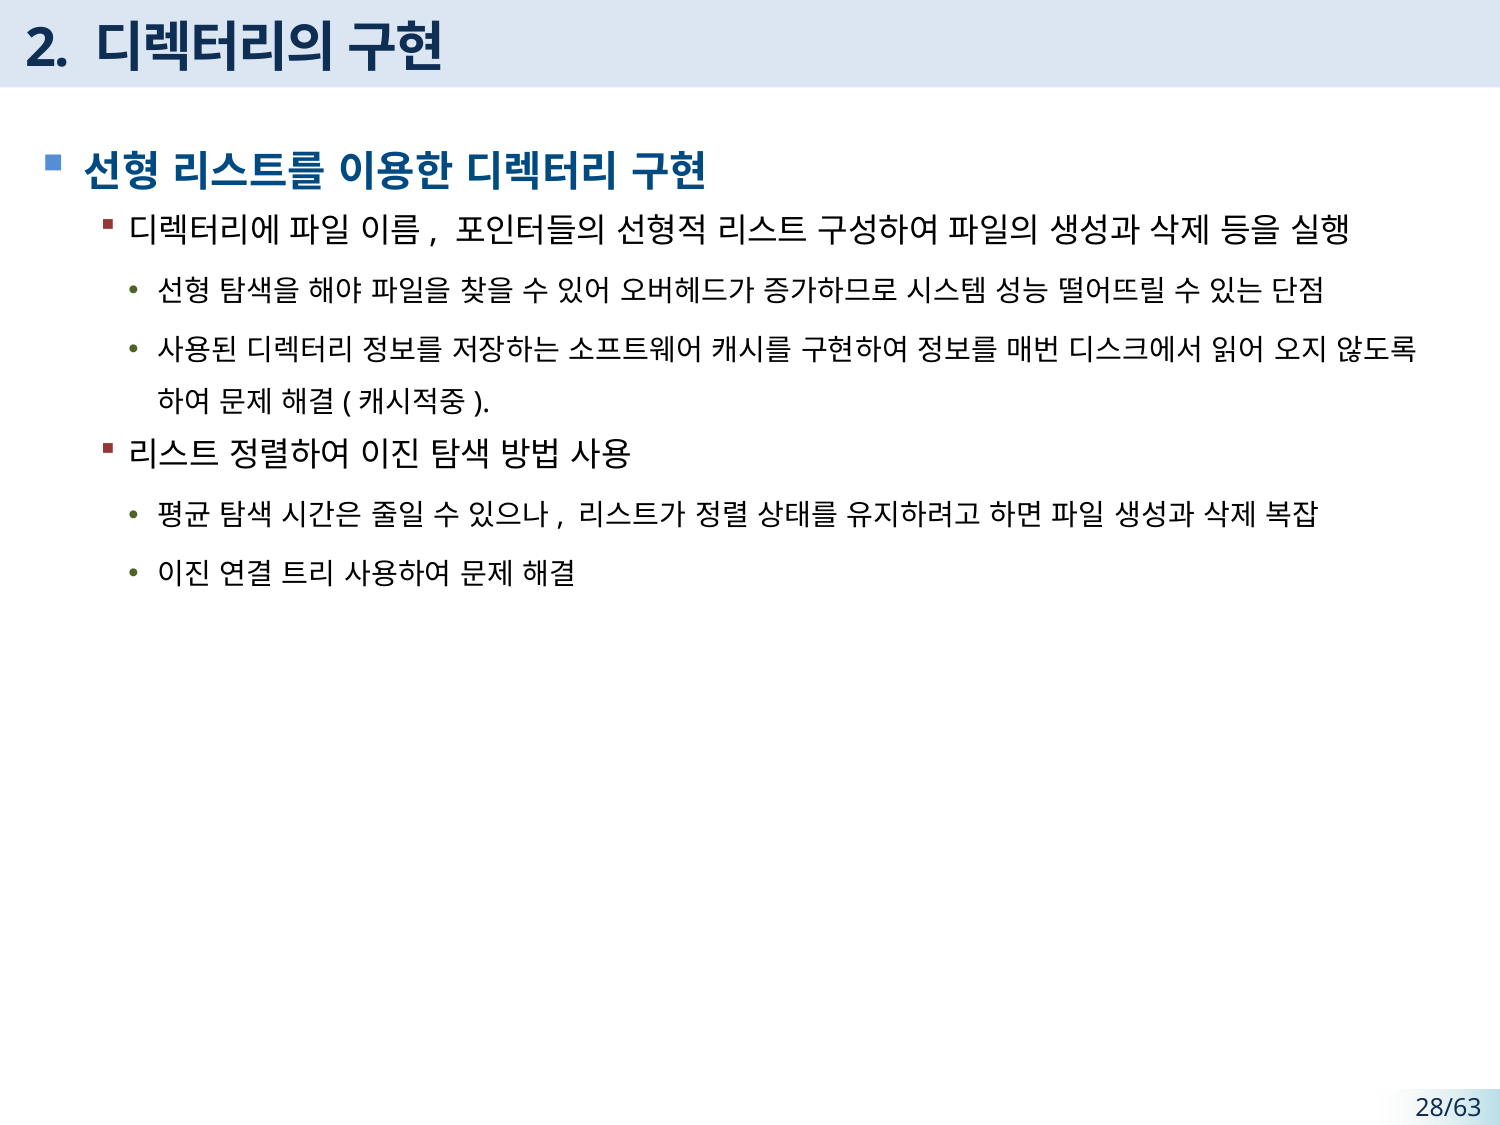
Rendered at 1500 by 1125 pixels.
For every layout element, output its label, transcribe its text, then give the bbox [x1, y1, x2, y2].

list 선형 리스트를 이용한 디렉터리 구현 디렉터리에 파일 이름, 포인터들의 선형적 리스트 구성하여 파일의 생성과 삭제 등을 실행 선형 탐색을 해야 파일을 찾을 수 있어 오버헤드가 증가하므로 시스템 성능 떨어뜨릴 수 있는 단점 사용된 디렉터리 정보를 저장하는 소프트웨어 캐시를 구현하여 정보를 매번 디스크에서 읽어 오지 않도록 하여 문제 해결(캐시적중). 리스트 정렬하여 이진 탐색 방법 사용 평균 탐색 시간은 줄일 수 있으나, 리스트가 정렬 상태를 유지하려고 하면 파일 생성과 삭제 복잡 이진 연결 트리 사용하여 문제 해결 [10, 126, 1481, 1057]
title 2. 디렉터리의 구현 [10, 5, 1467, 84]
